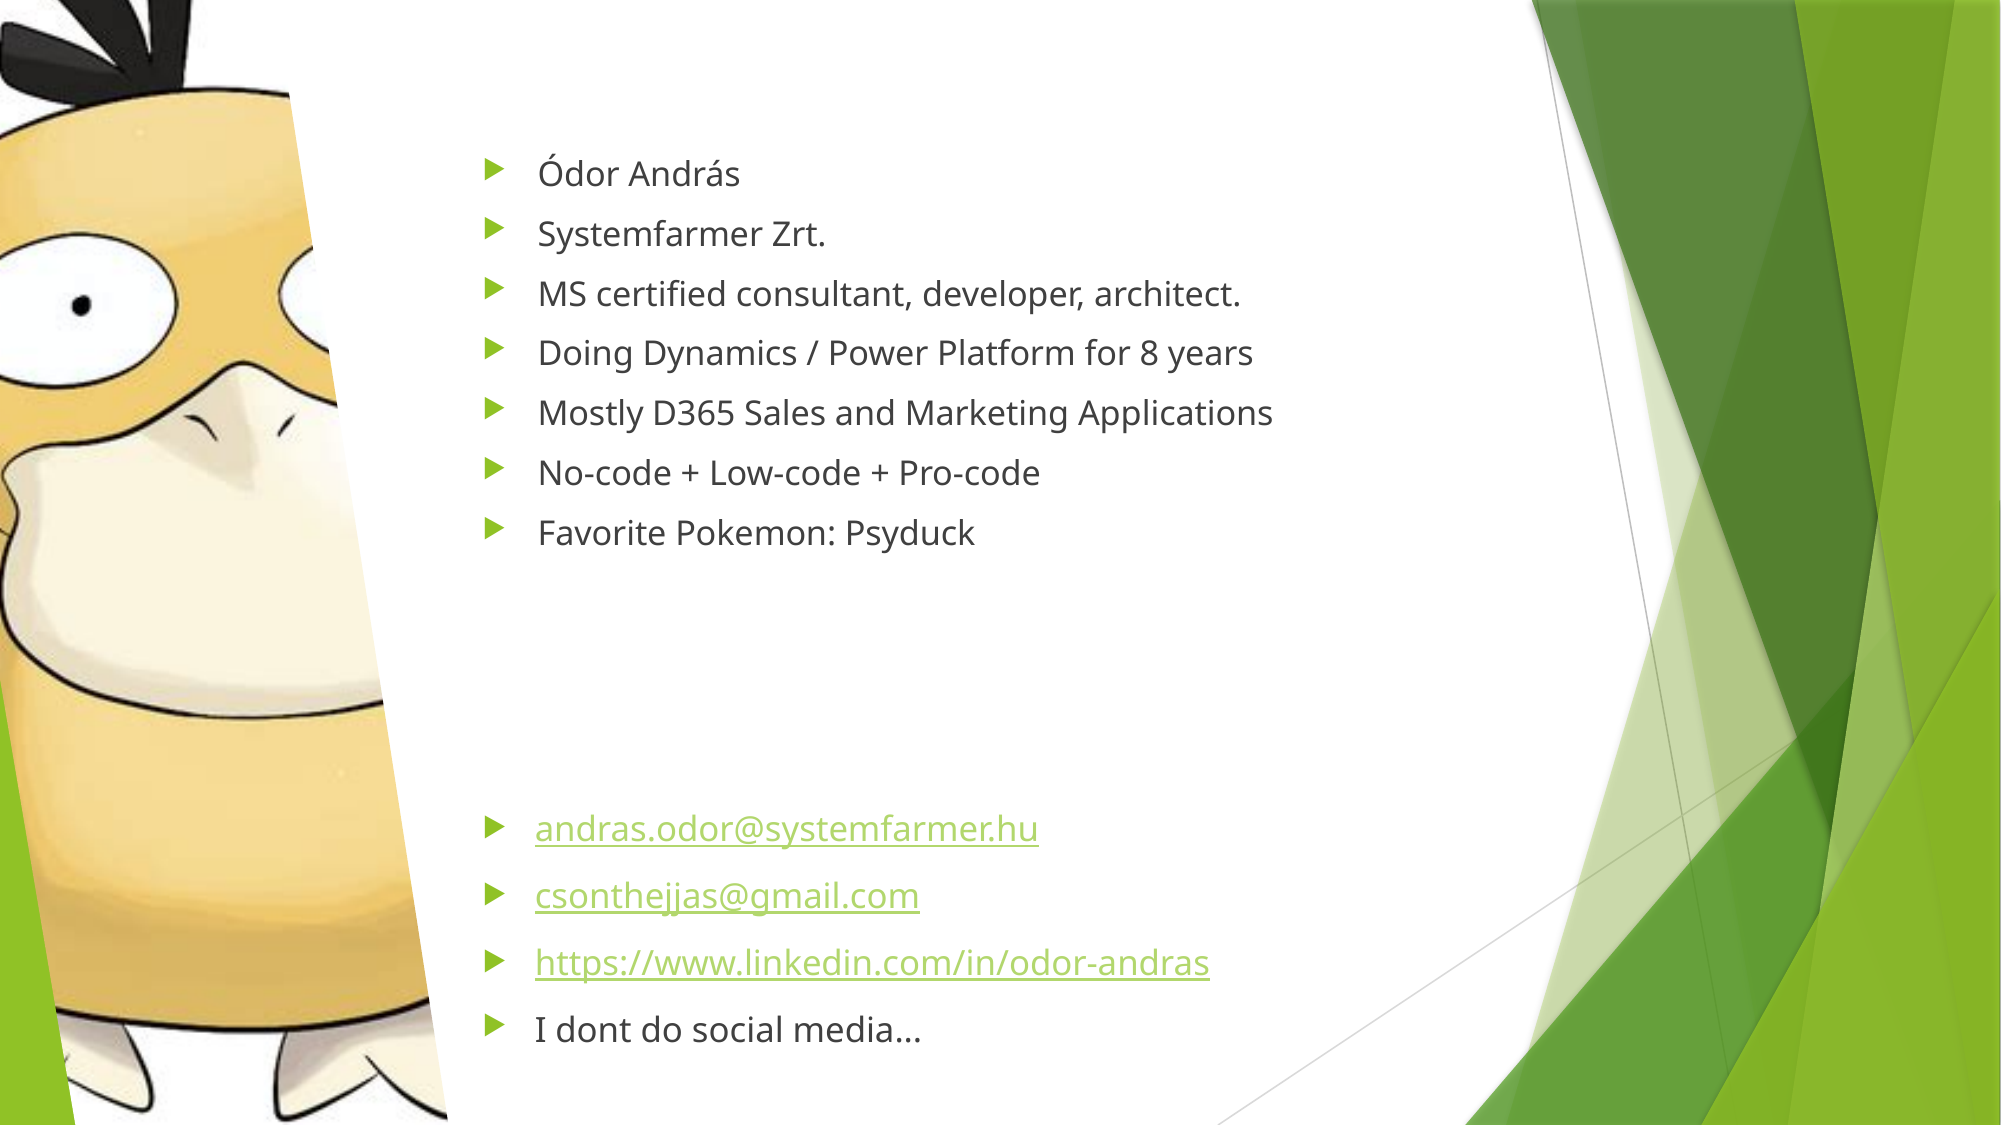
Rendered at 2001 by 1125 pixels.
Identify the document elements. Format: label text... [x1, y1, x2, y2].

list andras.odor@systemfarmer.hu csonthejjas@gmail.com https://www.linkedin.com/in/odor-andras I dont do social media... [467, 799, 1522, 1058]
text_box Ódor András Systemfarmer Zrt. MS certified consultant, developer, architect. Doing Dynamics / Power Platform for 8 years Mostly D365 Sales and Marketing Applications No-code + Low-code + Pro-code Favorite Pokemon: Psyduck [467, 144, 1522, 563]
picture [0, 0, 449, 1125]
